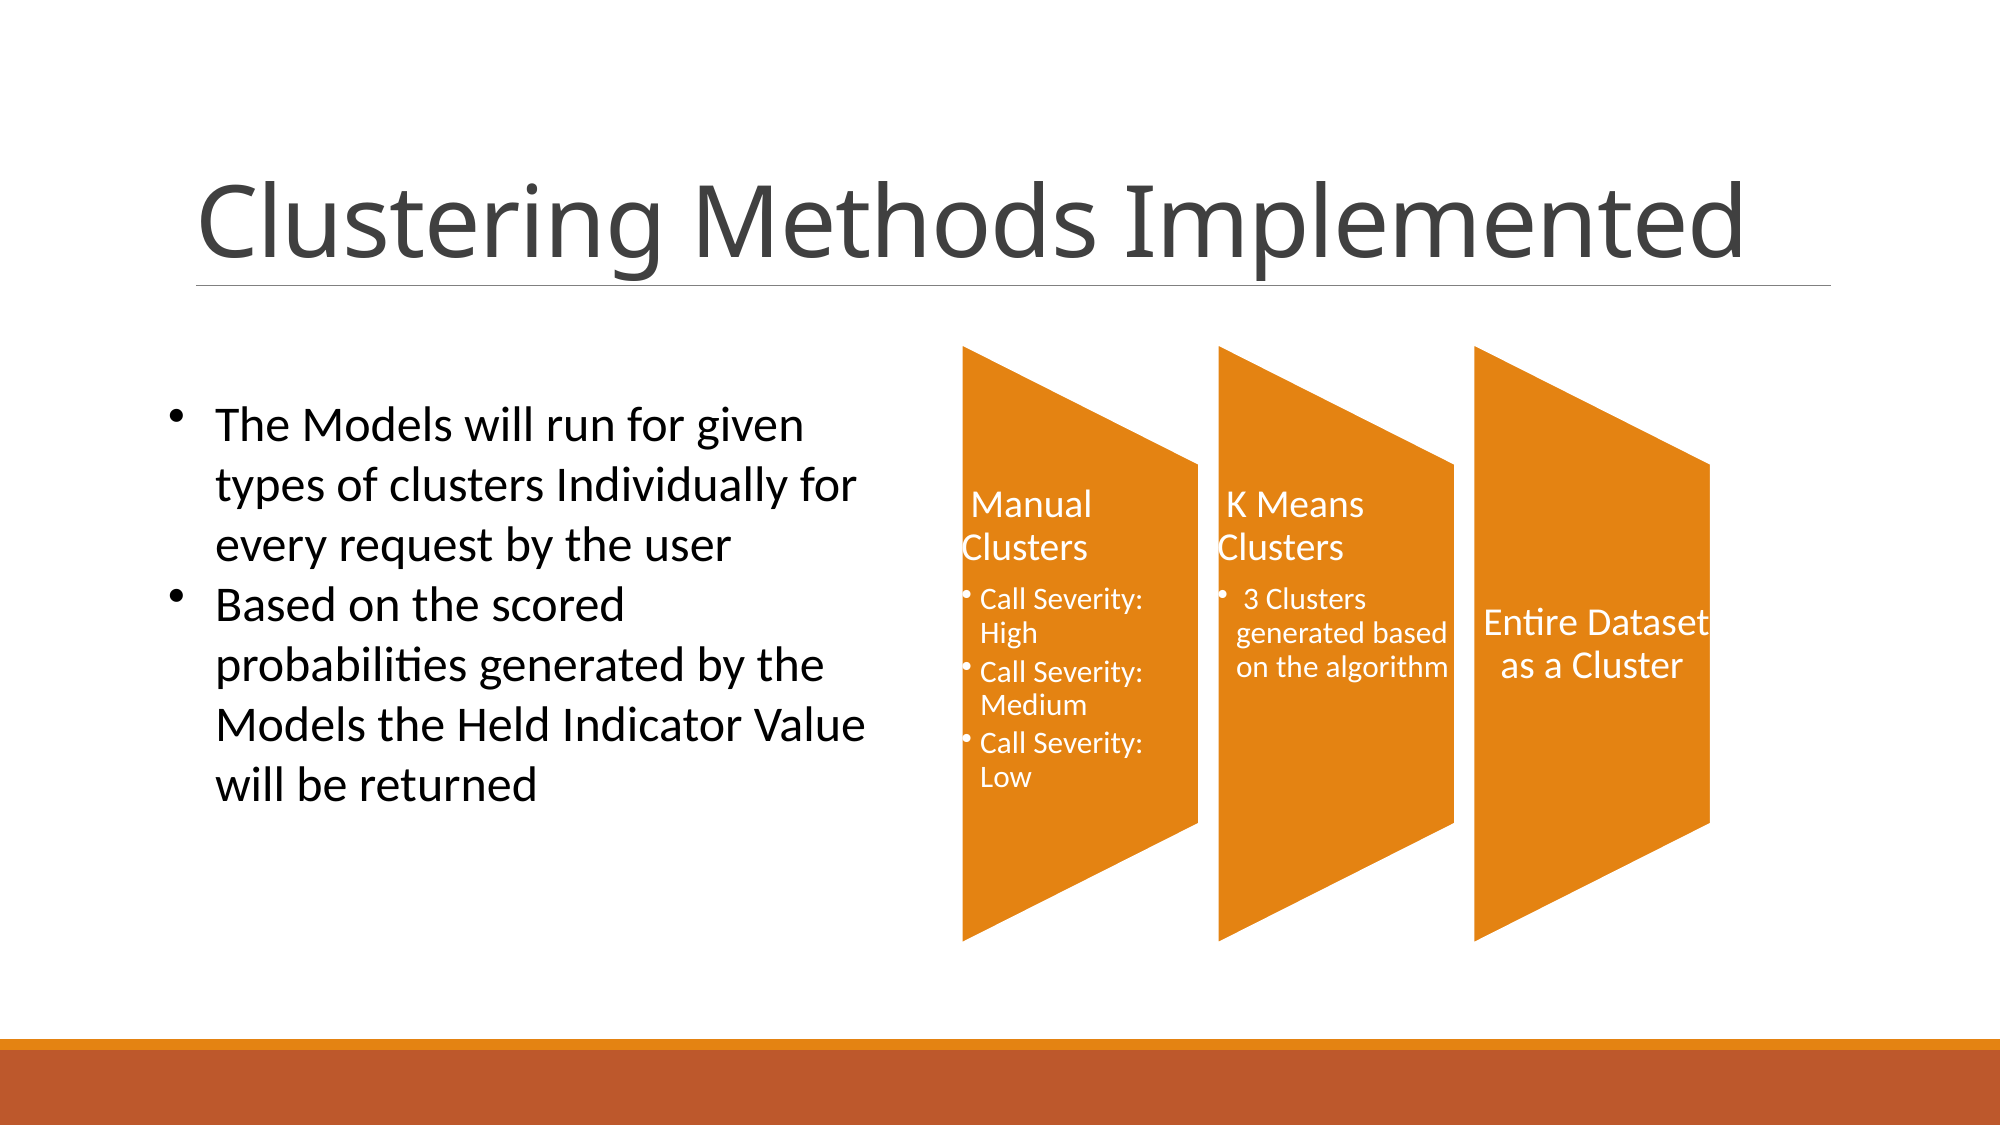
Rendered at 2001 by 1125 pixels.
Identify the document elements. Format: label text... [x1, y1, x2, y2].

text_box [960, 343, 1712, 945]
text_box The Models will run for given types of clusters Individually for every request by the user Based on the scored probabilities generated by the Models the Held Indicator Value will be returned [153, 384, 896, 940]
title Clustering Methods Implemented [180, 47, 1830, 285]
